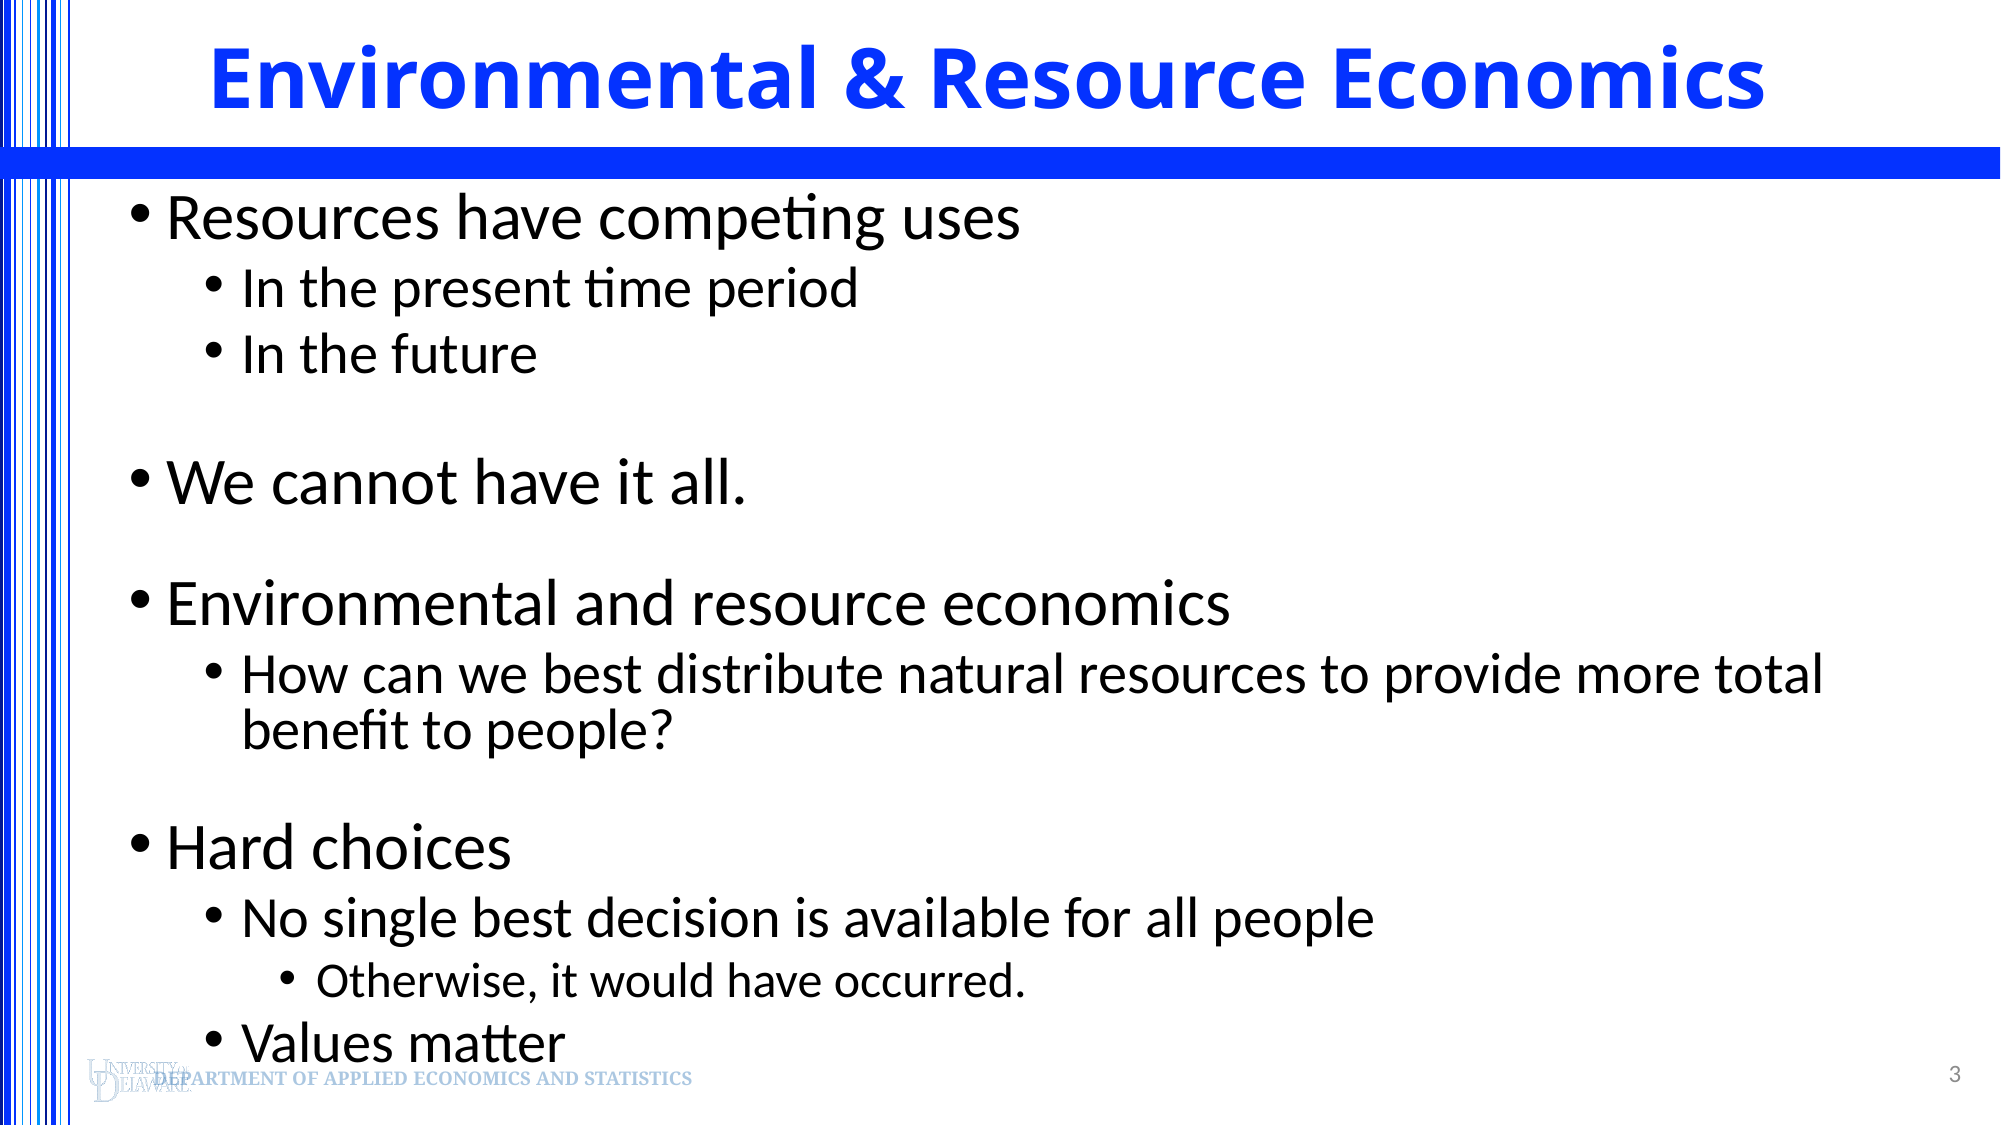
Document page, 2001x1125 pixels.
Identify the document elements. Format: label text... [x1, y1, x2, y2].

list Resources have competing uses In the present time period In the future We cannot have it all. Environmental and resource economics How can we best distribute natural resources to provide more total benefit to people? Hard choices No single best decision is available for all people Otherwise, it would have occurred. Values matter [113, 180, 1863, 1014]
slide_number 3 [1526, 1042, 1977, 1103]
title Environmental & Resource Economics [113, 18, 1863, 146]
